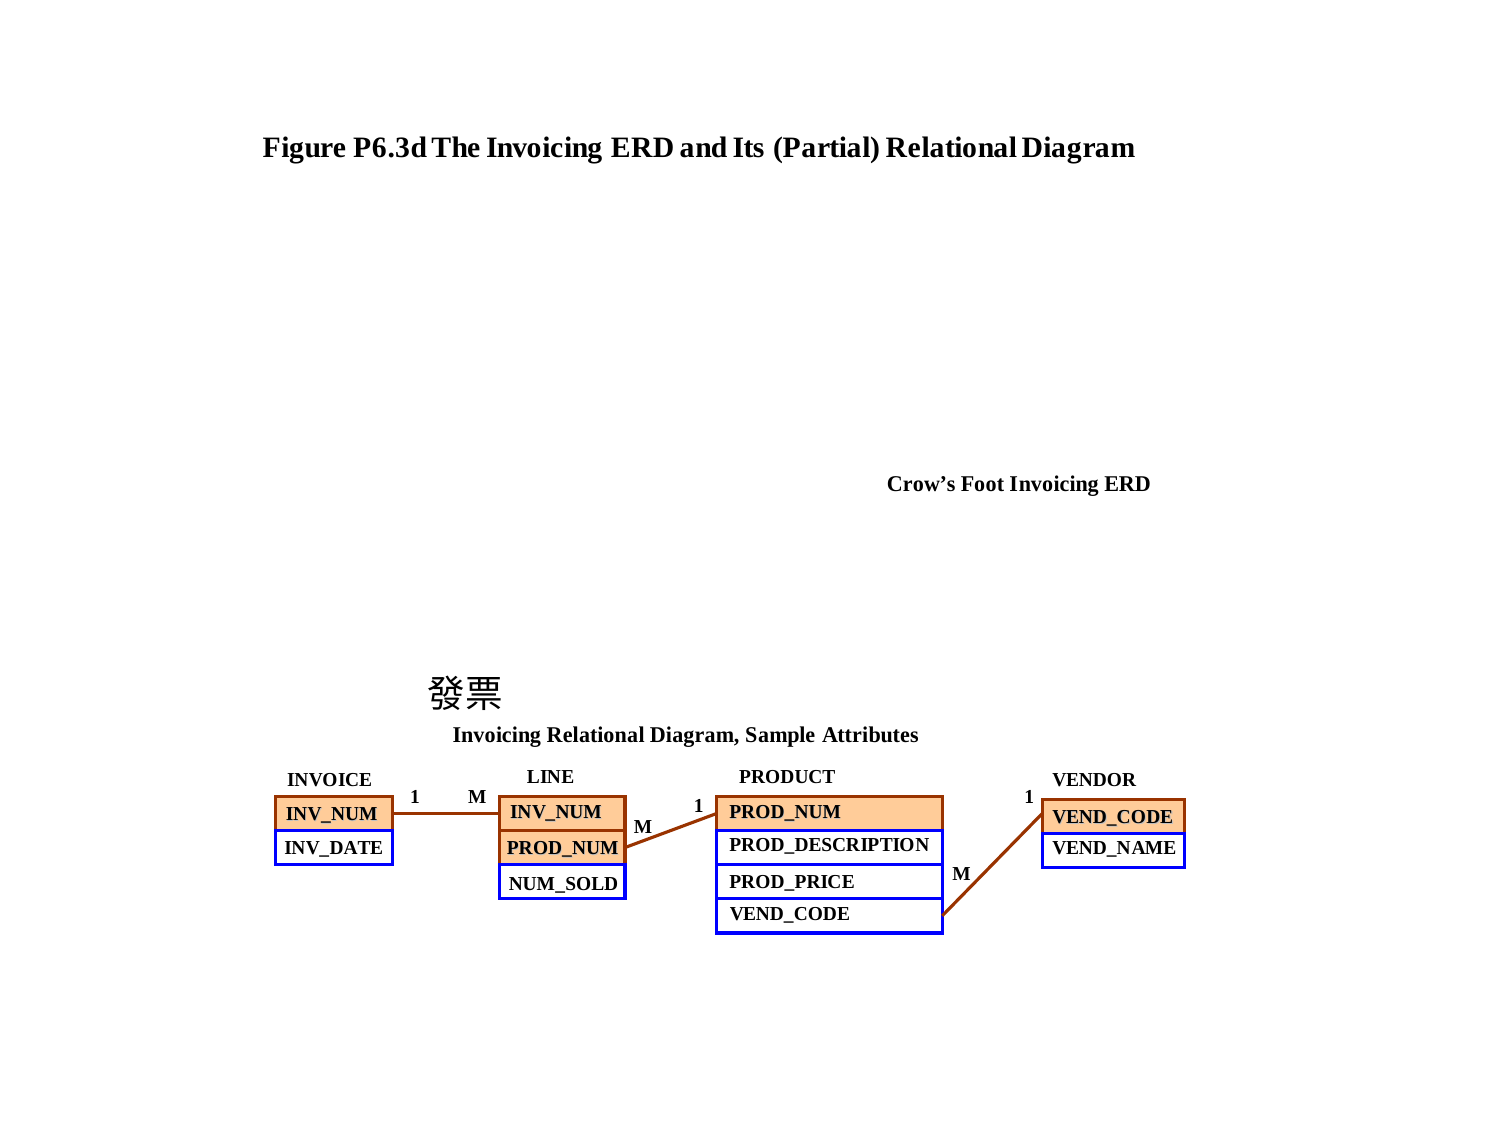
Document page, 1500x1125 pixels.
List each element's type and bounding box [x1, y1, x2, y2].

picture [212, 124, 1287, 951]
